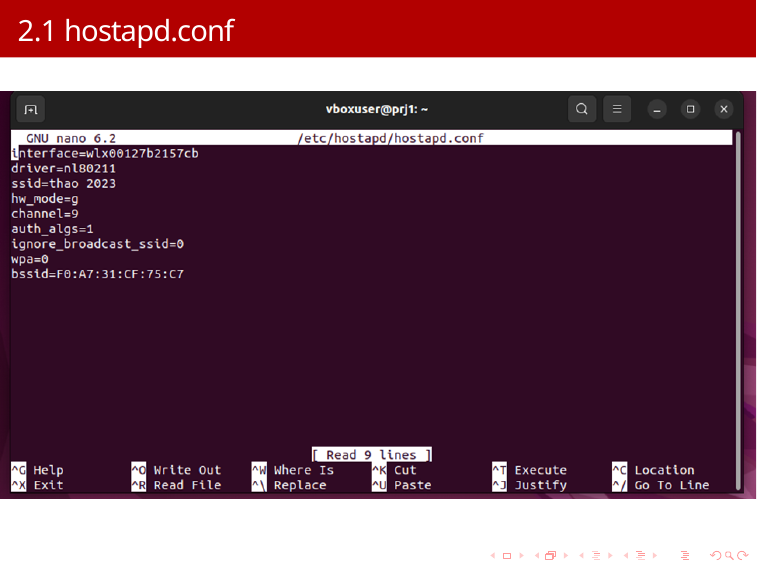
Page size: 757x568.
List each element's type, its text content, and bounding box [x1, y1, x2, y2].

picture [0, 91, 757, 499]
title 2.1 hostapd.conf [15, 9, 539, 90]
